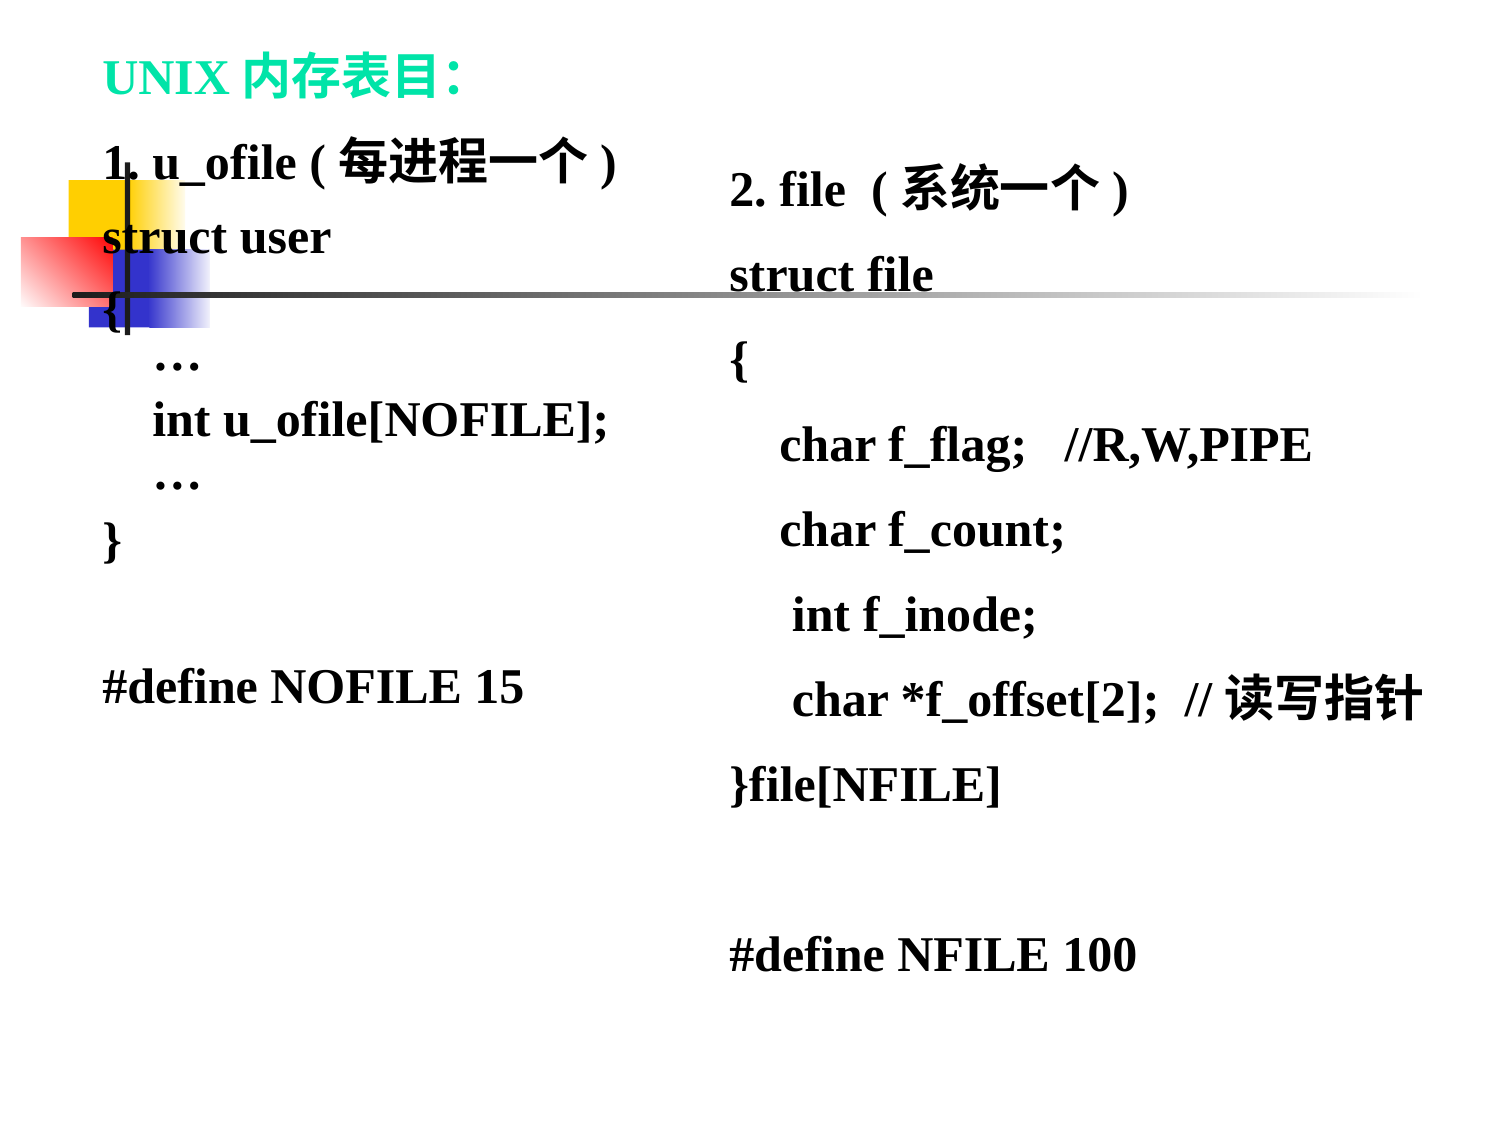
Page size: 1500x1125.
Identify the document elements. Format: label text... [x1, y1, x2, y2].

text_box UNIX内存表目： 1. u_ofile (每进程一个) struct user { … int u_ofile[NOFILE]; … } #define NOFILE 15 [87, 37, 675, 721]
text_box 2. file (系统一个) struct file { char f_flag; //R,W,PIPE char f_count; int f_inode; char *f_offset[2]; //读写指针 }file[NFILE] #define NFILE 100 [714, 148, 1459, 989]
